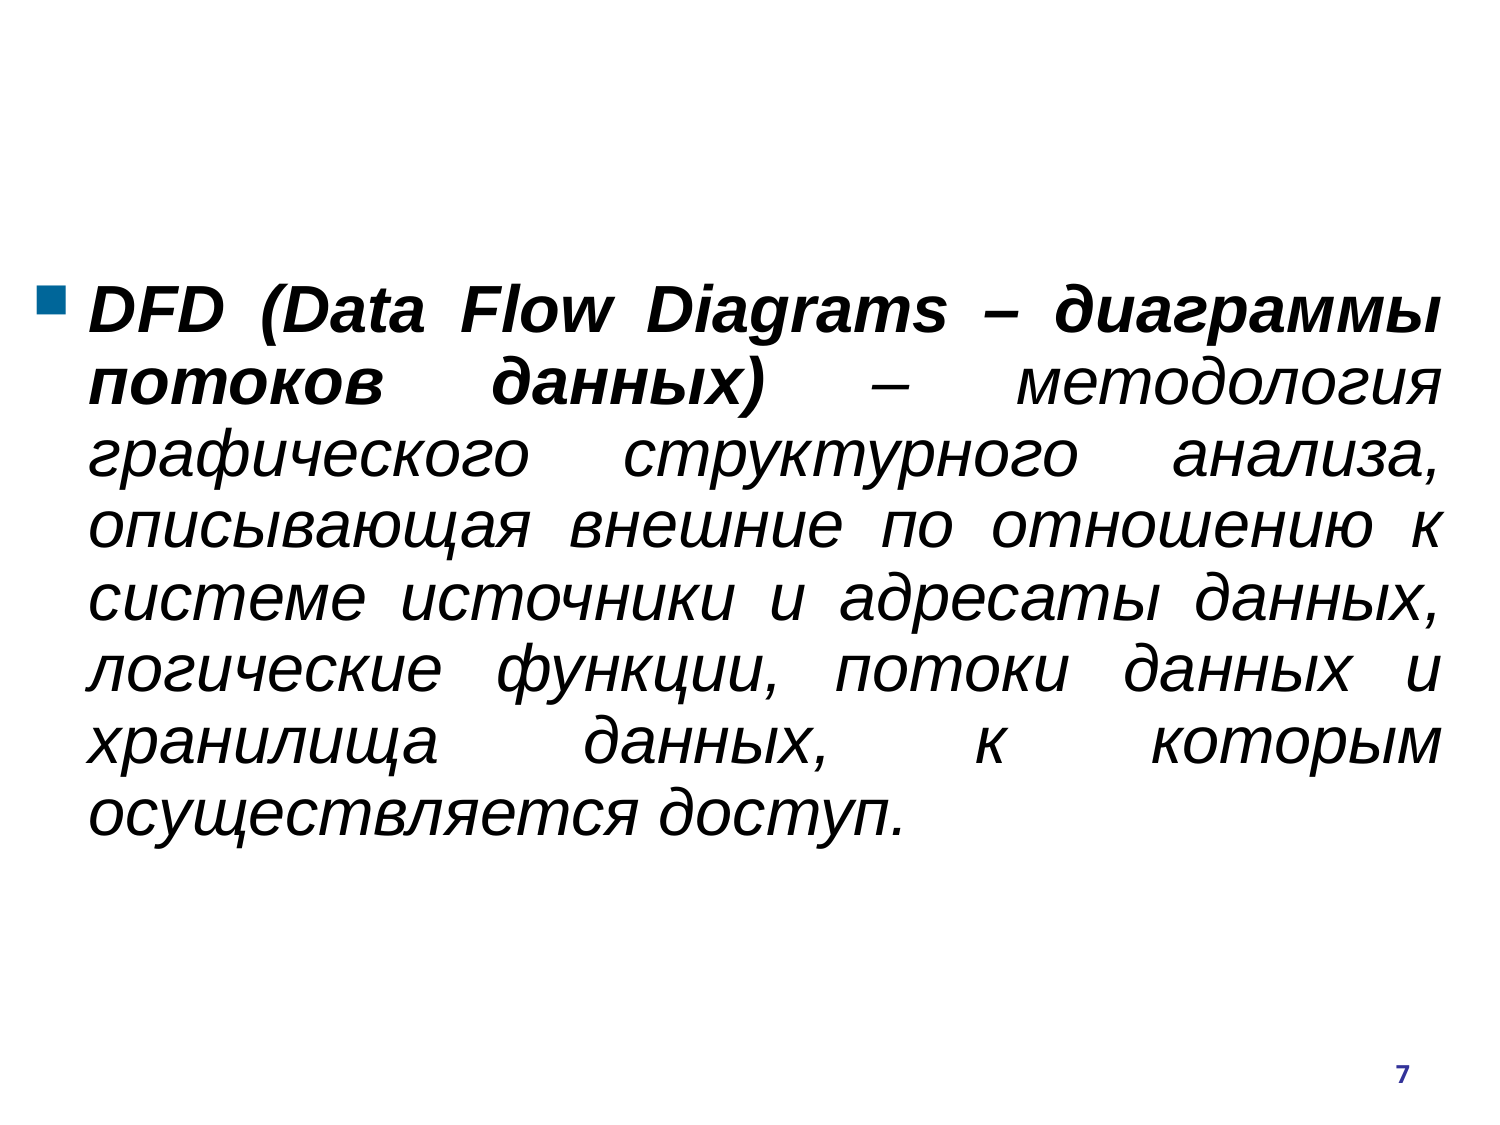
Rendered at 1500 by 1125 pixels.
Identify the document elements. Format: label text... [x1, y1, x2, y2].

slide_number 7 [1074, 1025, 1425, 1100]
list DFD (Data Flow Diagrams – диаграммы потоков данных) – методология графического структурного анализа, описывающая внешние по отношению к системе источники и адресаты данных, логические функции, потоки данных и хранилища данных, к которым осуществляется доступ. [17, 267, 1459, 1000]
